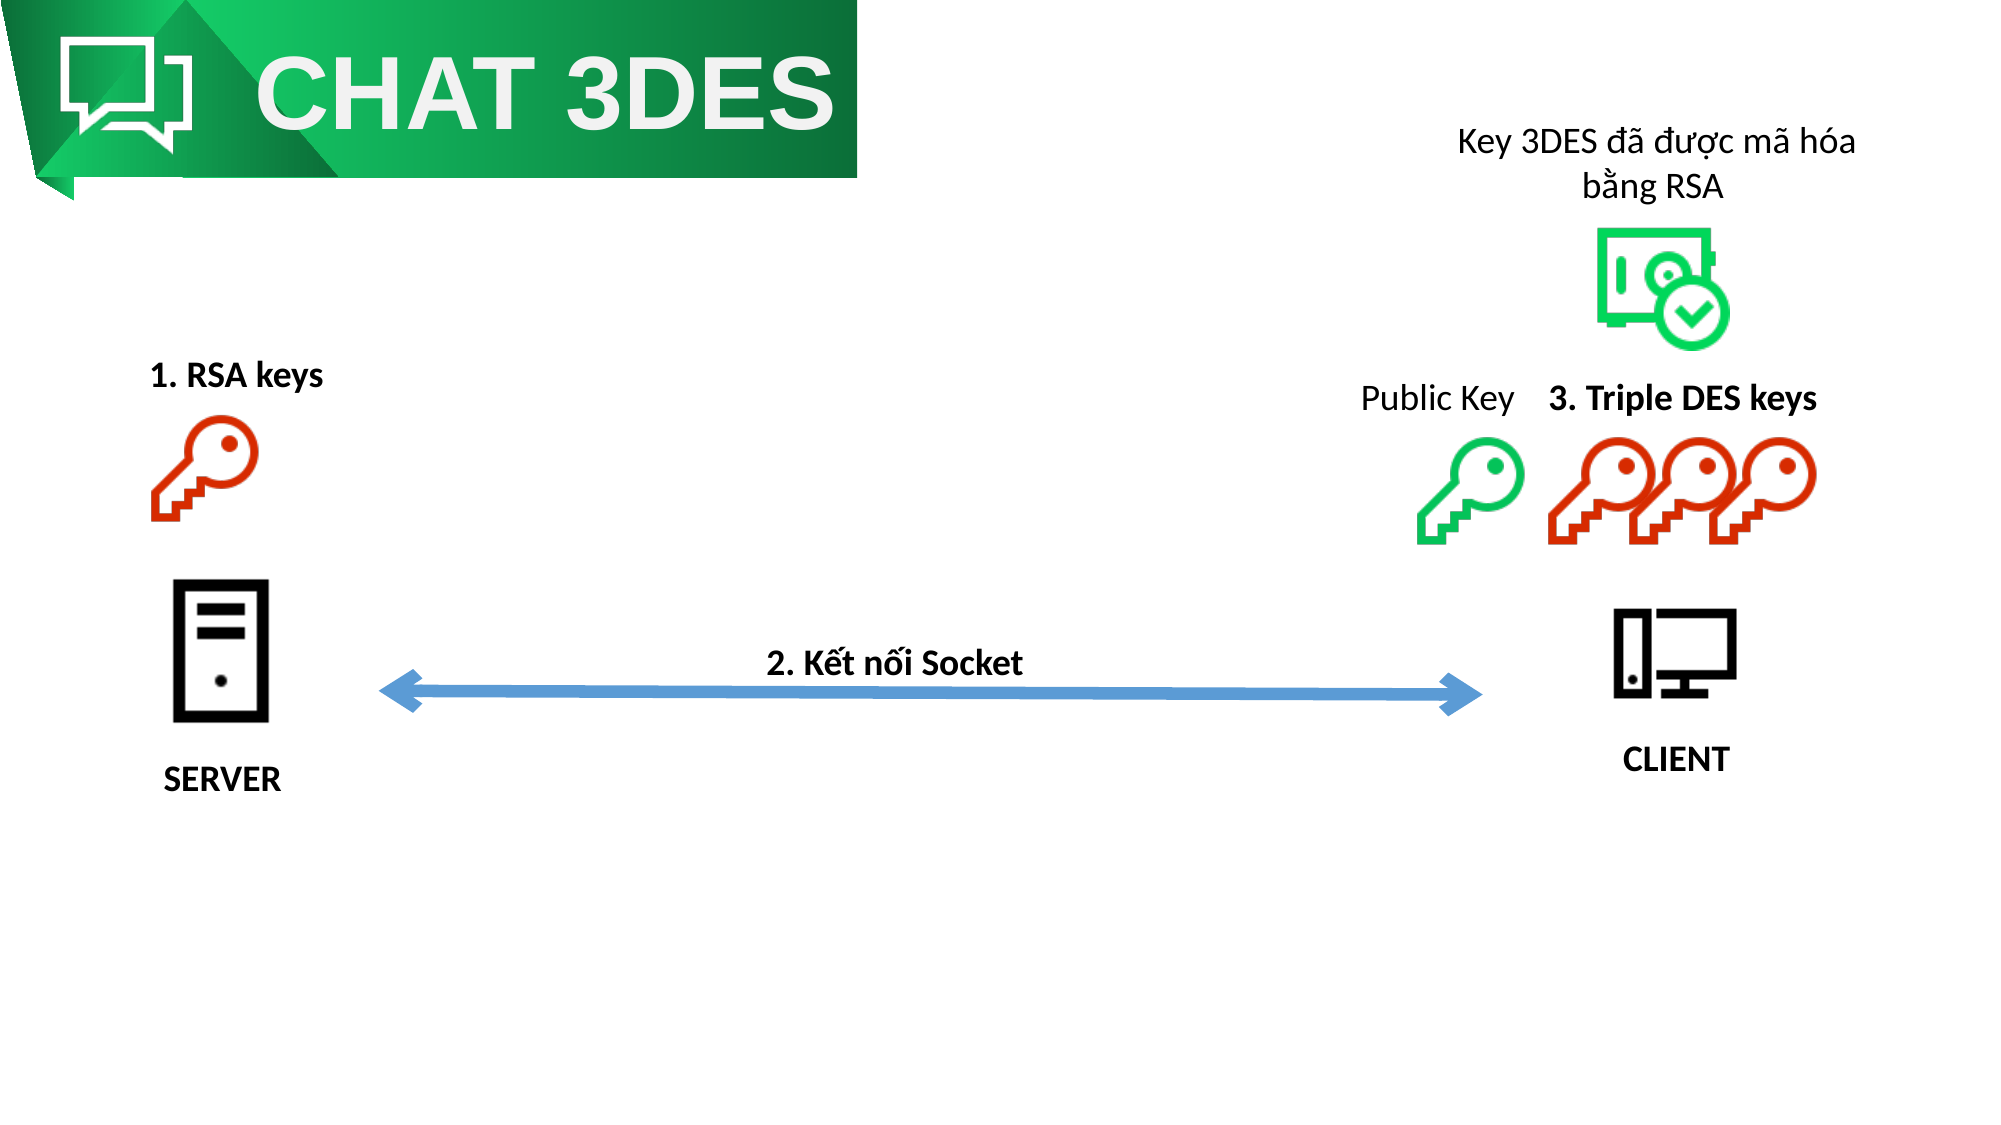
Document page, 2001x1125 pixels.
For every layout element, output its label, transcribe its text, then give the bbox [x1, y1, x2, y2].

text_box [378, 630, 1483, 695]
text_box Public Key [1323, 365, 1491, 425]
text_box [1440, 108, 1875, 351]
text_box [0, 0, 858, 201]
picture [1405, 425, 1491, 557]
picture [139, 403, 271, 534]
text_box 1. RSA keys [122, 342, 352, 403]
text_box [126, 556, 319, 807]
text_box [1600, 576, 1753, 787]
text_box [1491, 365, 1875, 557]
